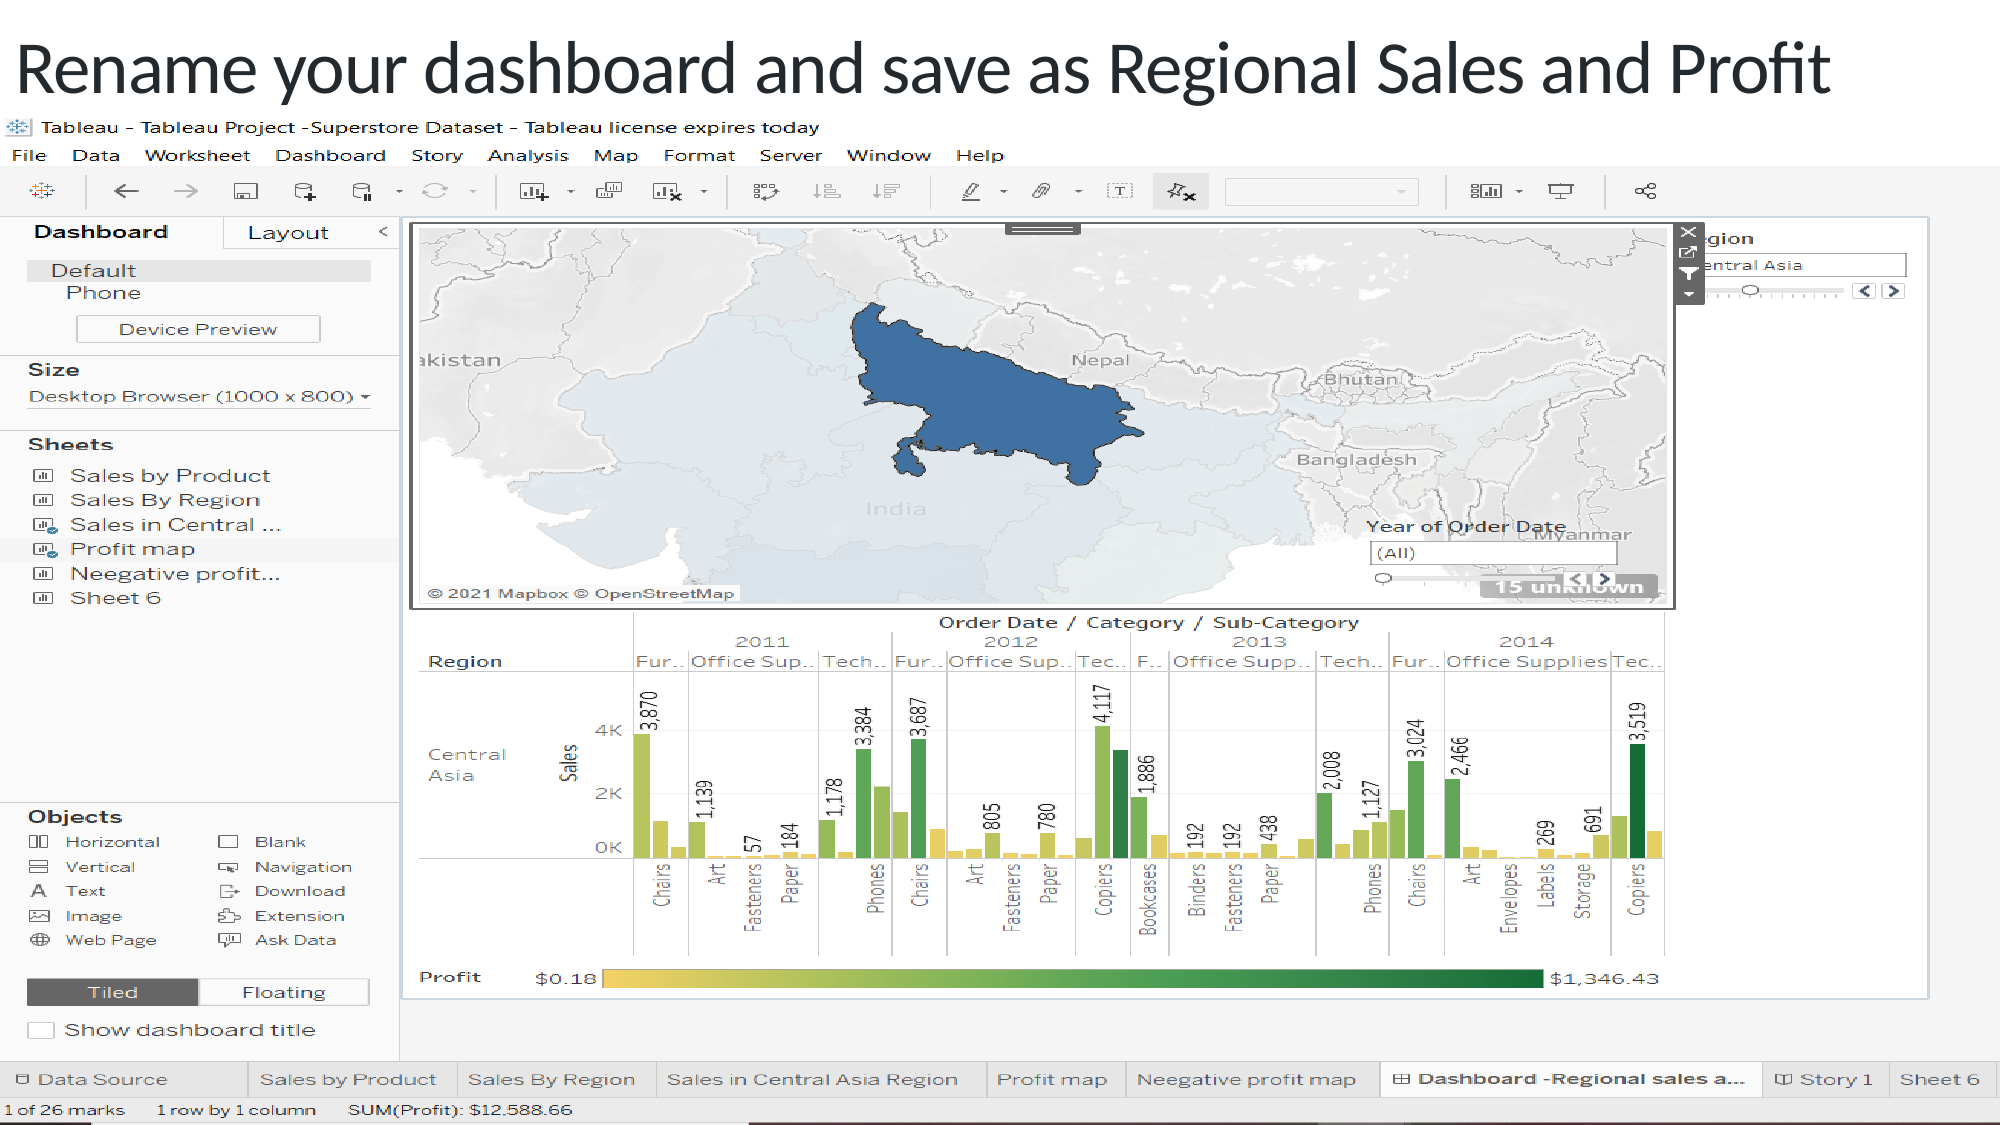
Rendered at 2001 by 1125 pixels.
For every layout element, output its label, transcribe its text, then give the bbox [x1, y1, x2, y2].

picture [0, 112, 2000, 1125]
title Rename your dashboard and save as Regional Sales and Profit [0, 0, 2000, 110]
